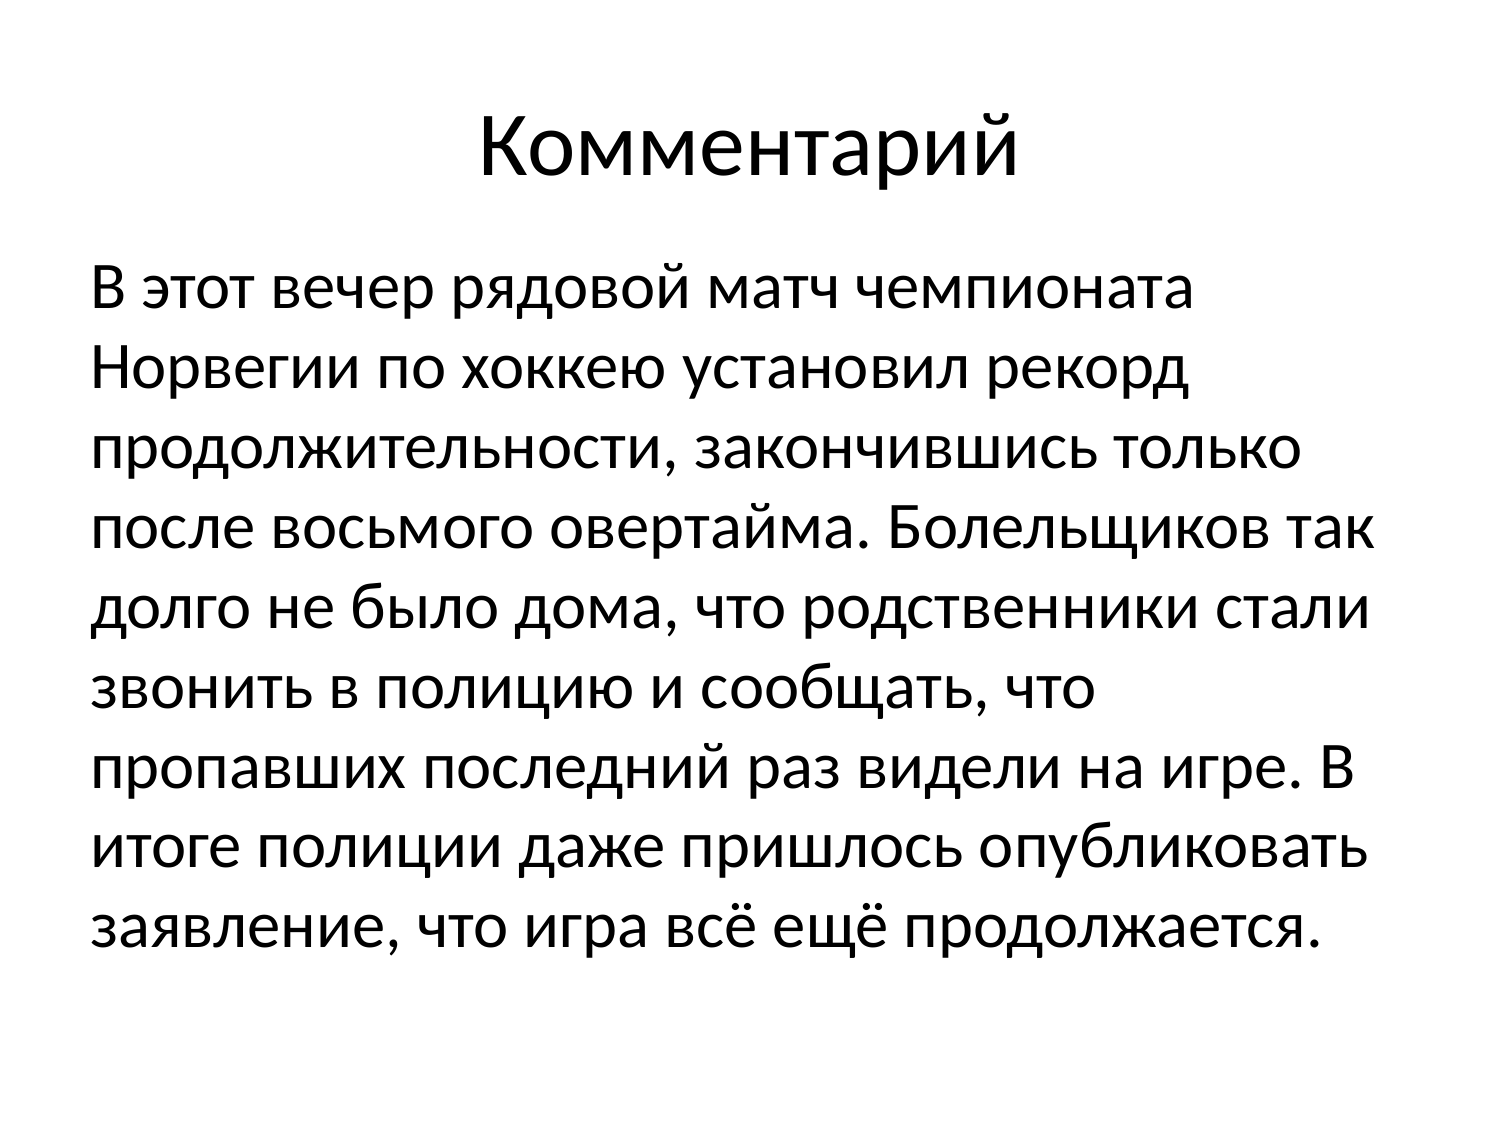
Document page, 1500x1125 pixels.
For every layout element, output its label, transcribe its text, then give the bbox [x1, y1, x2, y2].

list В этот вечер рядовой матч чемпионата Норвегии по хоккею установил рекорд продолжительности, закончившись только после восьмого овертайма. Болельщиков так долго не было дома, что родственники стали звонить в полицию и сообщать, что пропавших последний раз видели на игре. В итоге полиции даже пришлось опубликовать заявление, что игра всё ещё продолжается. [75, 234, 1425, 1024]
title Комментарий [75, 45, 1425, 233]
